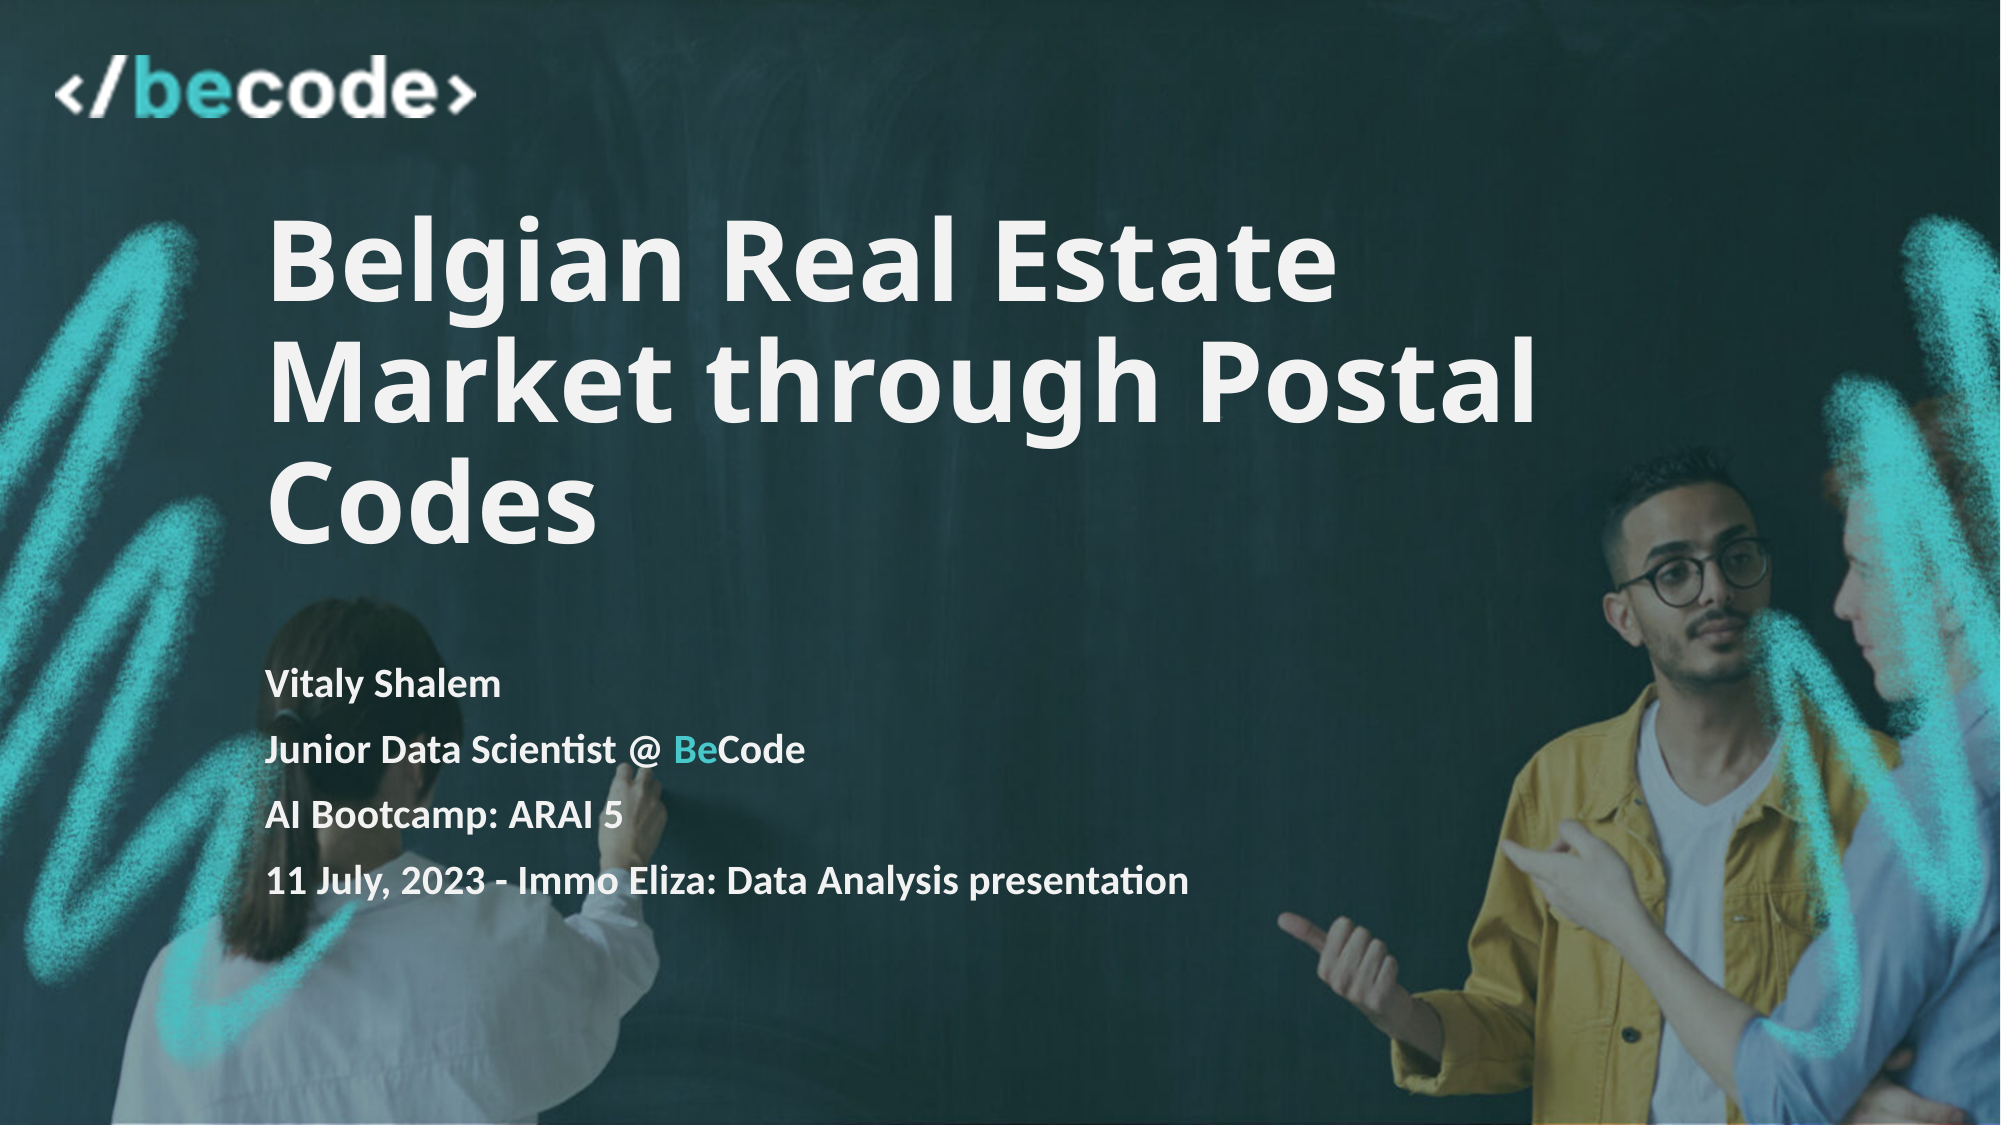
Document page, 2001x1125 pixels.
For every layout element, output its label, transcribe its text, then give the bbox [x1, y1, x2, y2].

subtitle Vitaly Shalem Junior Data Scientist @ BeCode AI Bootcamp: ARAI 5 11 July, 2023 - Immo Eliza: Data Analysis presentation [249, 653, 1750, 979]
picture [0, 0, 2001, 1125]
title Belgian Real Estate Market through Postal Codes [249, 184, 1778, 576]
